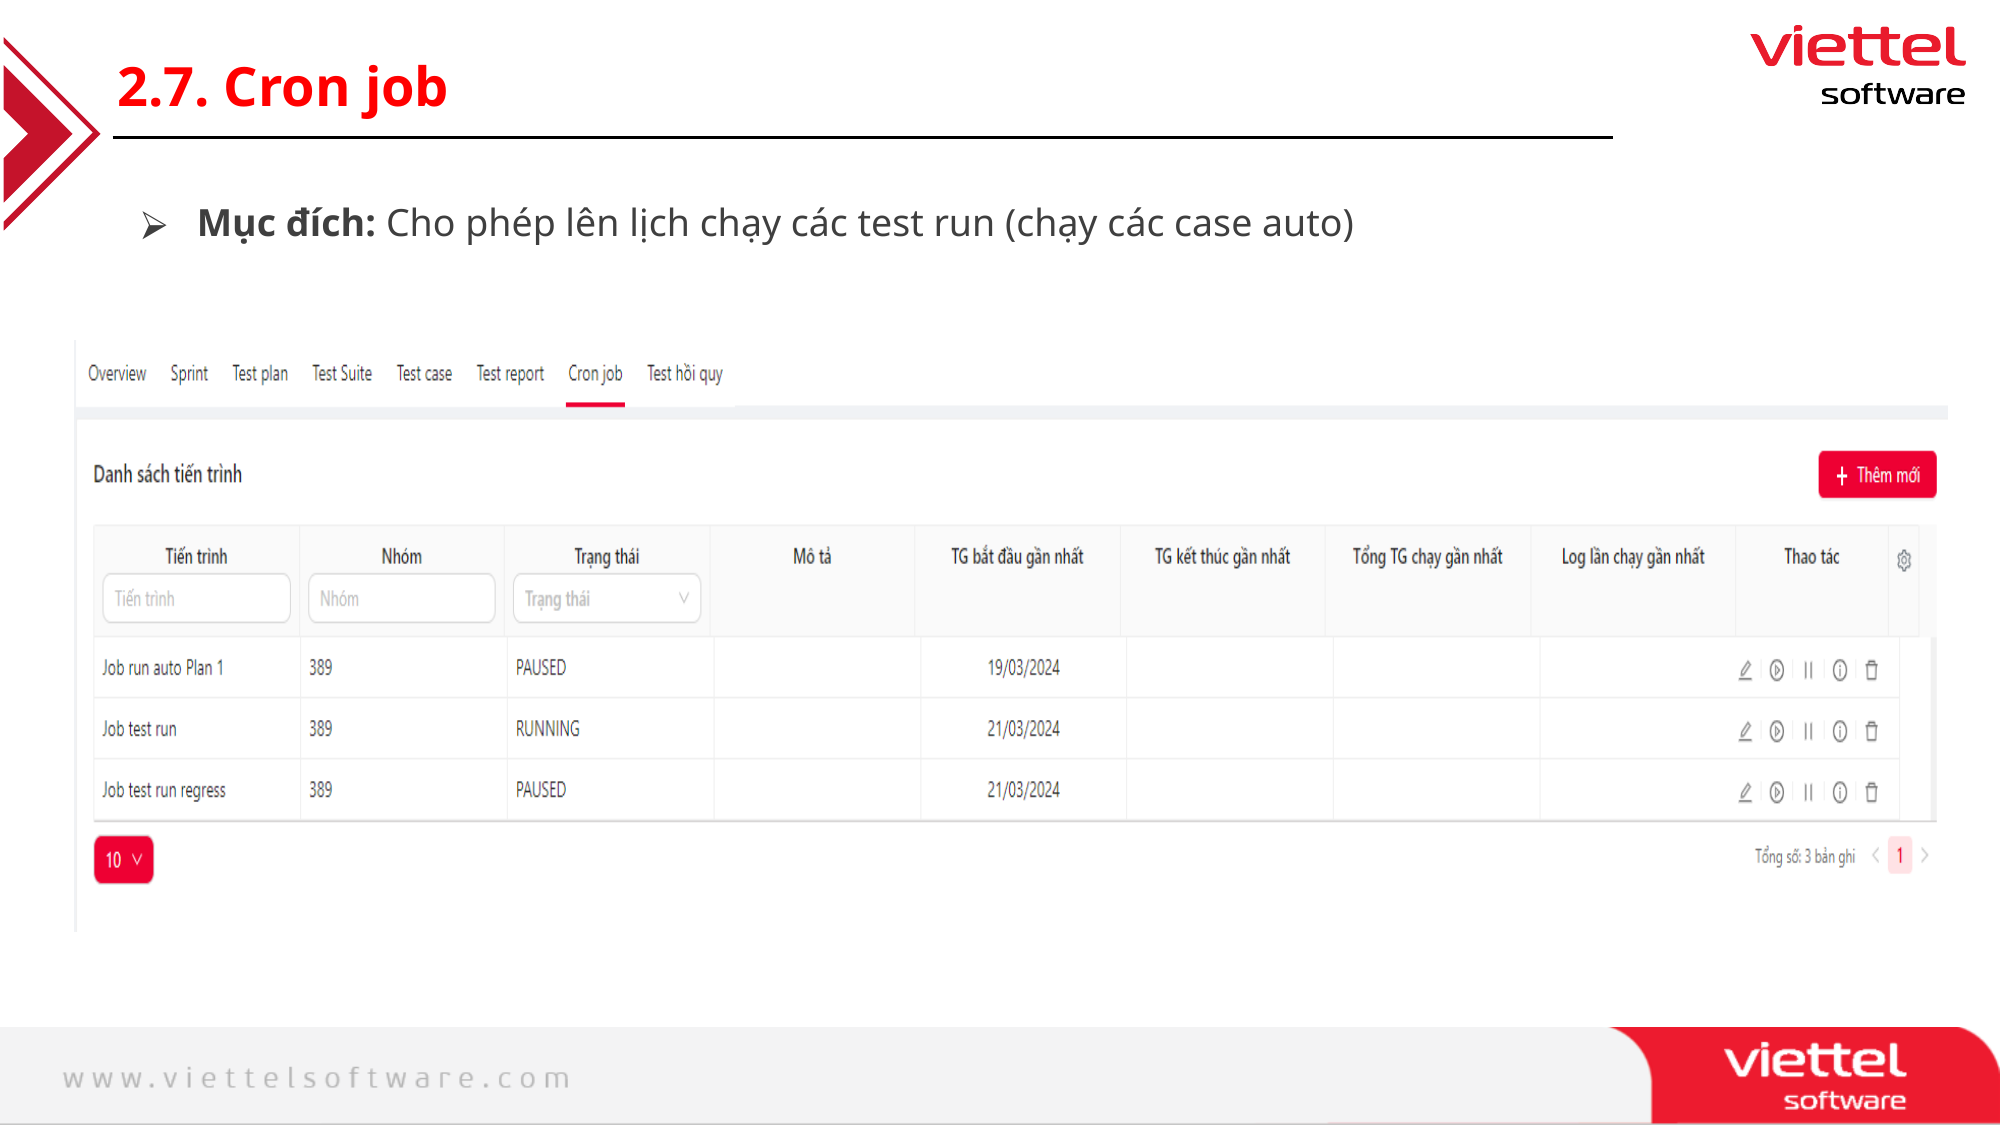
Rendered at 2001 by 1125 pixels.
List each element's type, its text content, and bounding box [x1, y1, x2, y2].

text_box 2.7. Cron job [107, 52, 1603, 122]
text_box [0, 33, 103, 234]
picture [0, 1027, 2000, 1125]
text_box Mục đích: Cho phép lên lịch chạy các test run (chạy các case auto) [50, 169, 1873, 252]
picture [1750, 24, 1966, 113]
picture [73, 340, 1948, 932]
